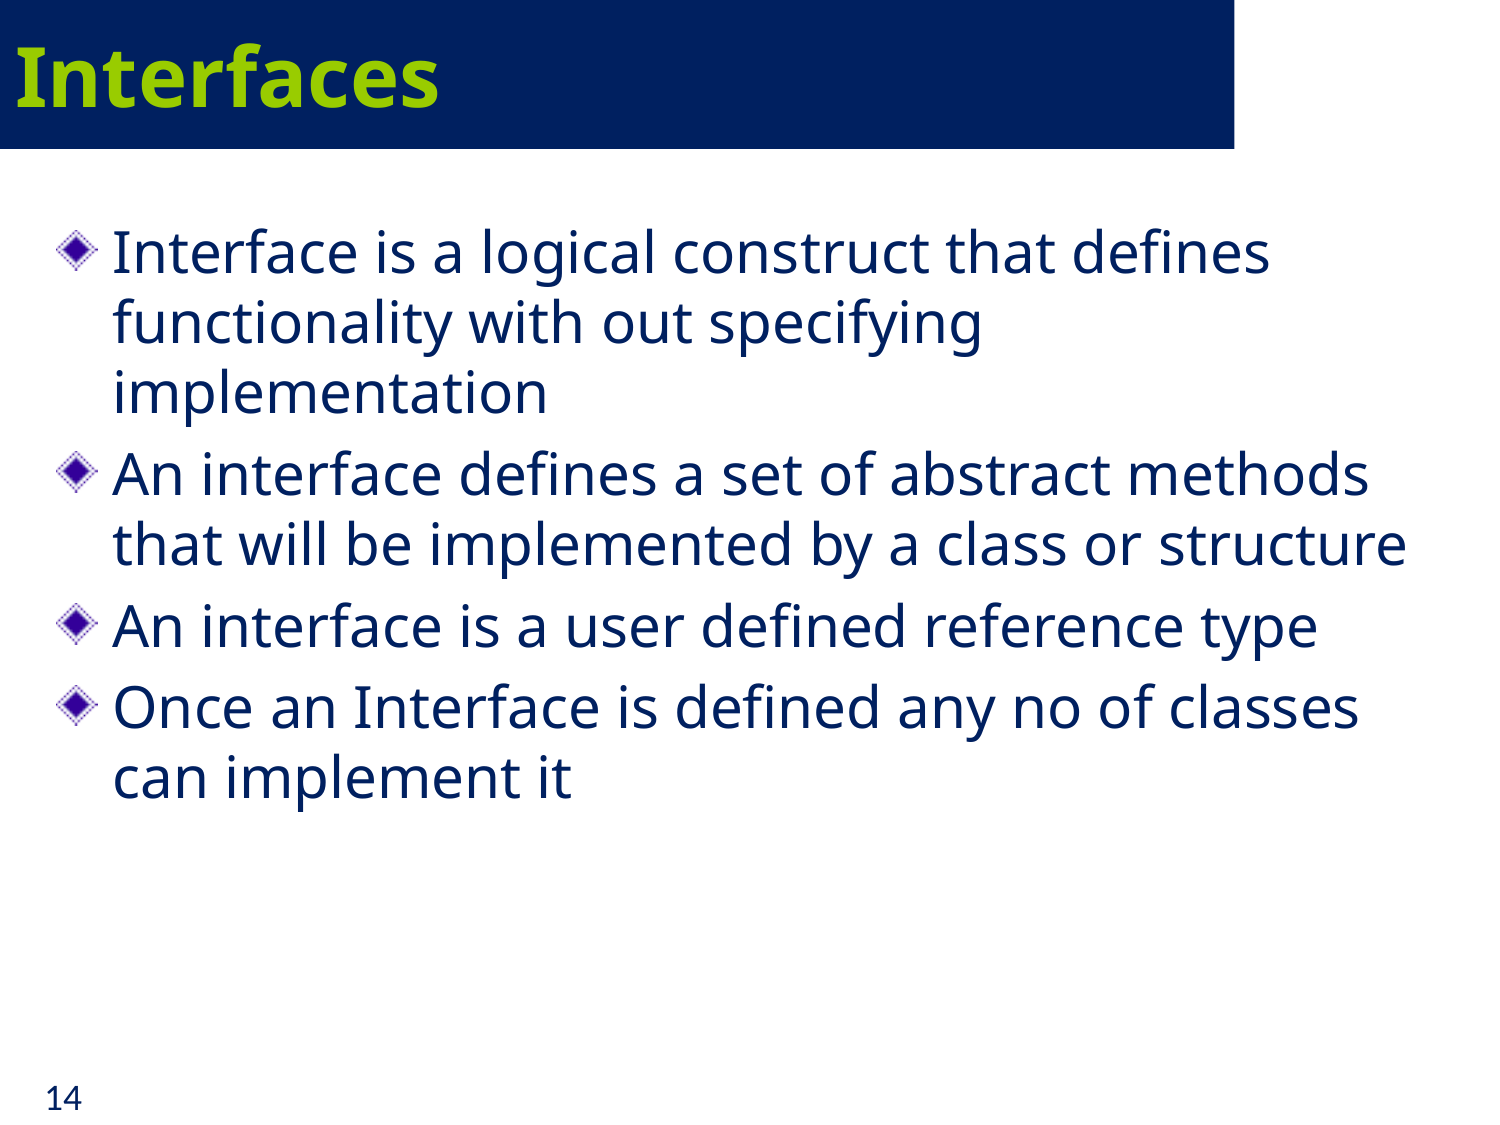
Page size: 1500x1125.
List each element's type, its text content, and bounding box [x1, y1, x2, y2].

picture [56, 451, 98, 493]
picture [56, 685, 98, 726]
slide_number 14 [29, 1065, 124, 1125]
picture [56, 603, 98, 645]
title Interfaces [0, 0, 1235, 149]
list Interface is a logical construct that defines functionality with out specifying implementation An interface defines a set of abstract methods that will be implemented by a class or structure An interface is a user defined reference type Once an Interface is defined any no of classes can implement it [41, 208, 1439, 998]
picture [56, 230, 98, 271]
